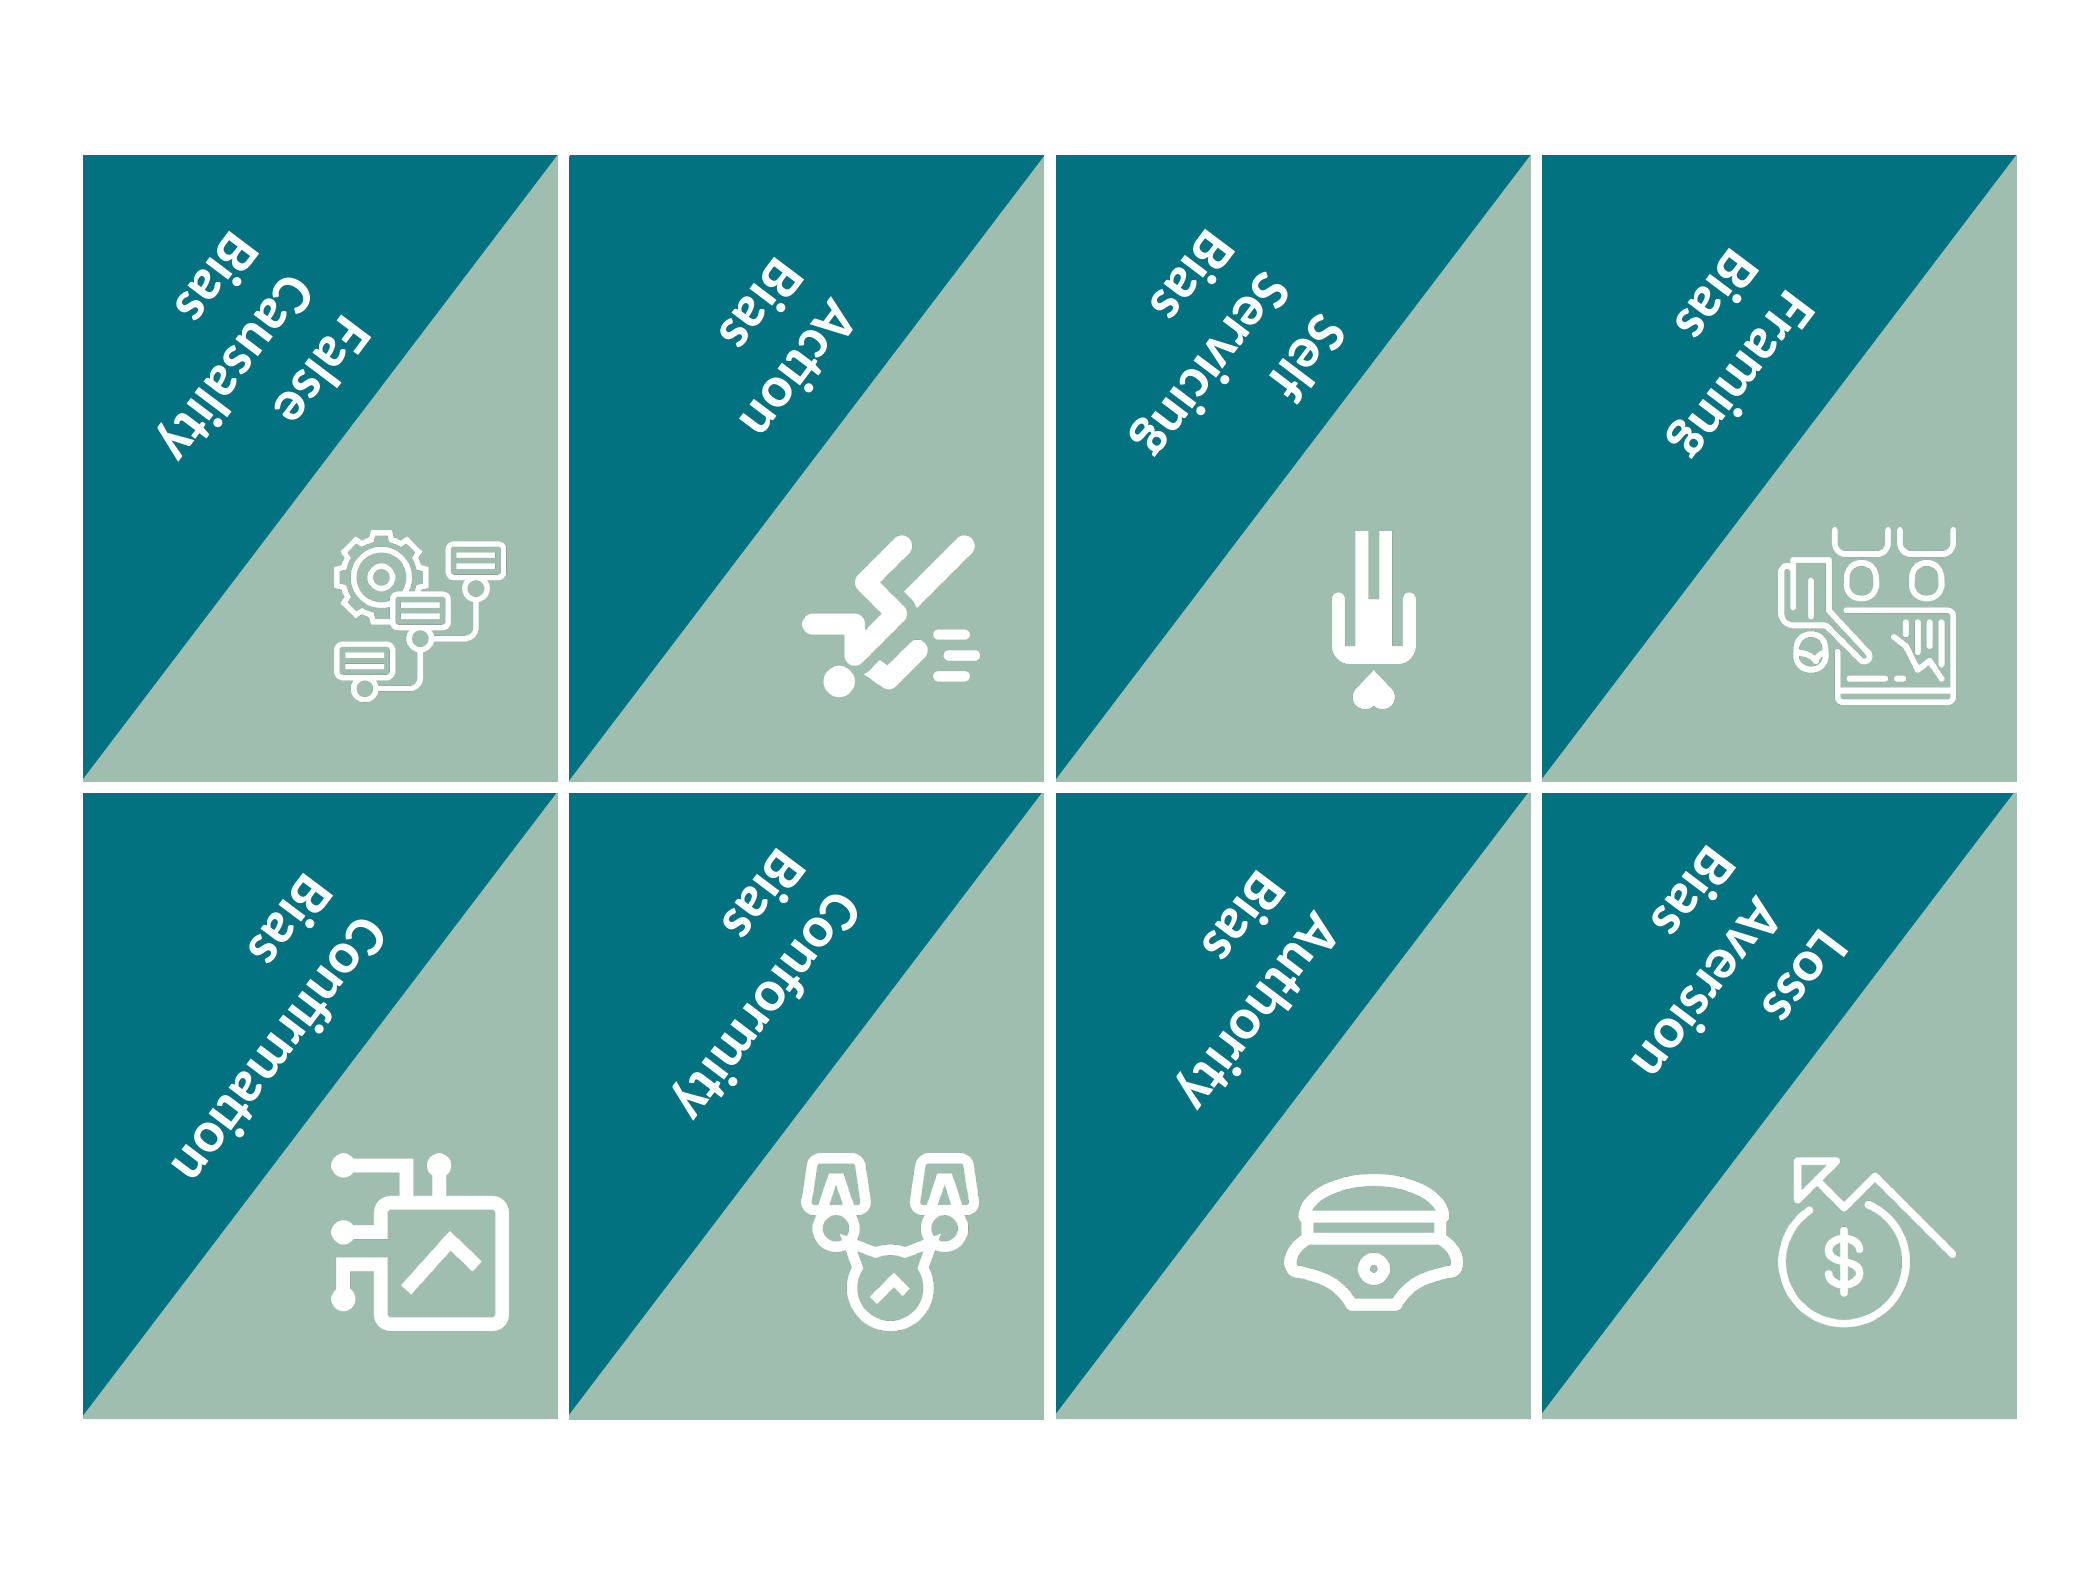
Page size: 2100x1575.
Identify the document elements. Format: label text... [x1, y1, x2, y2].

text_box Confirmation Bias [35, 847, 423, 1290]
picture [802, 527, 980, 706]
picture [331, 527, 509, 706]
picture [1778, 527, 1956, 706]
text_box Conformity Bias [515, 821, 897, 1264]
picture [801, 1153, 979, 1332]
text_box Self Servicing Bias [957, 202, 1381, 687]
text_box False Causality Bias [0, 205, 406, 689]
picture [331, 1153, 509, 1332]
picture [1284, 530, 1463, 709]
picture [1778, 1153, 1956, 1332]
picture [1284, 1153, 1463, 1332]
text_box Authority Bias [989, 843, 1377, 1286]
text_box Action Bias [515, 231, 894, 674]
text_box Loss Aversion Bias [1451, 818, 1882, 1303]
text_box Framing Bias [1468, 222, 1849, 665]
